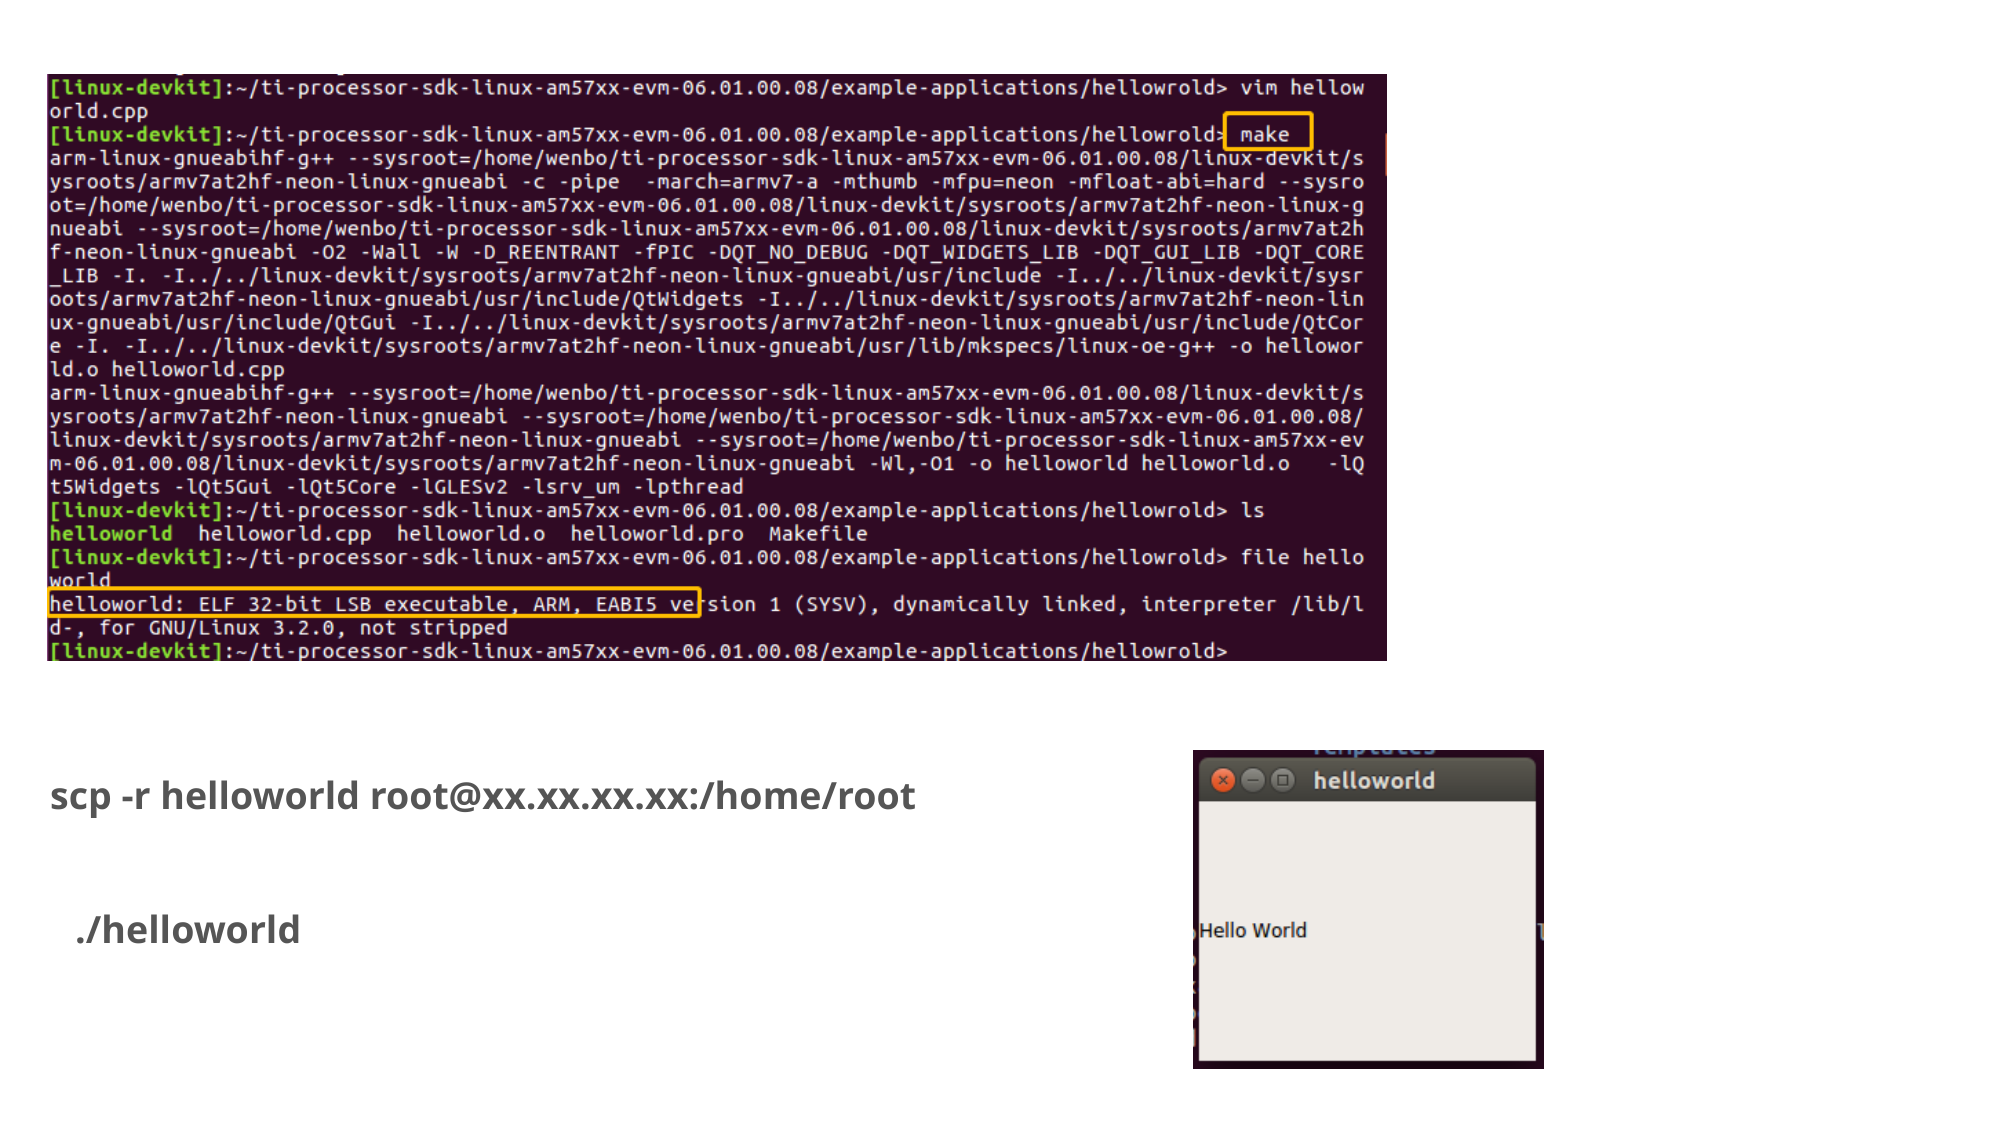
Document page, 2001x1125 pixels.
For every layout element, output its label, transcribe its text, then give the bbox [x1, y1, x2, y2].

picture [47, 74, 1387, 661]
text_box scp -r helloworld root@xx.xx.xx.xx:/home/root [35, 764, 932, 824]
picture [1193, 750, 1544, 1069]
text_box ./helloworld [60, 898, 336, 958]
